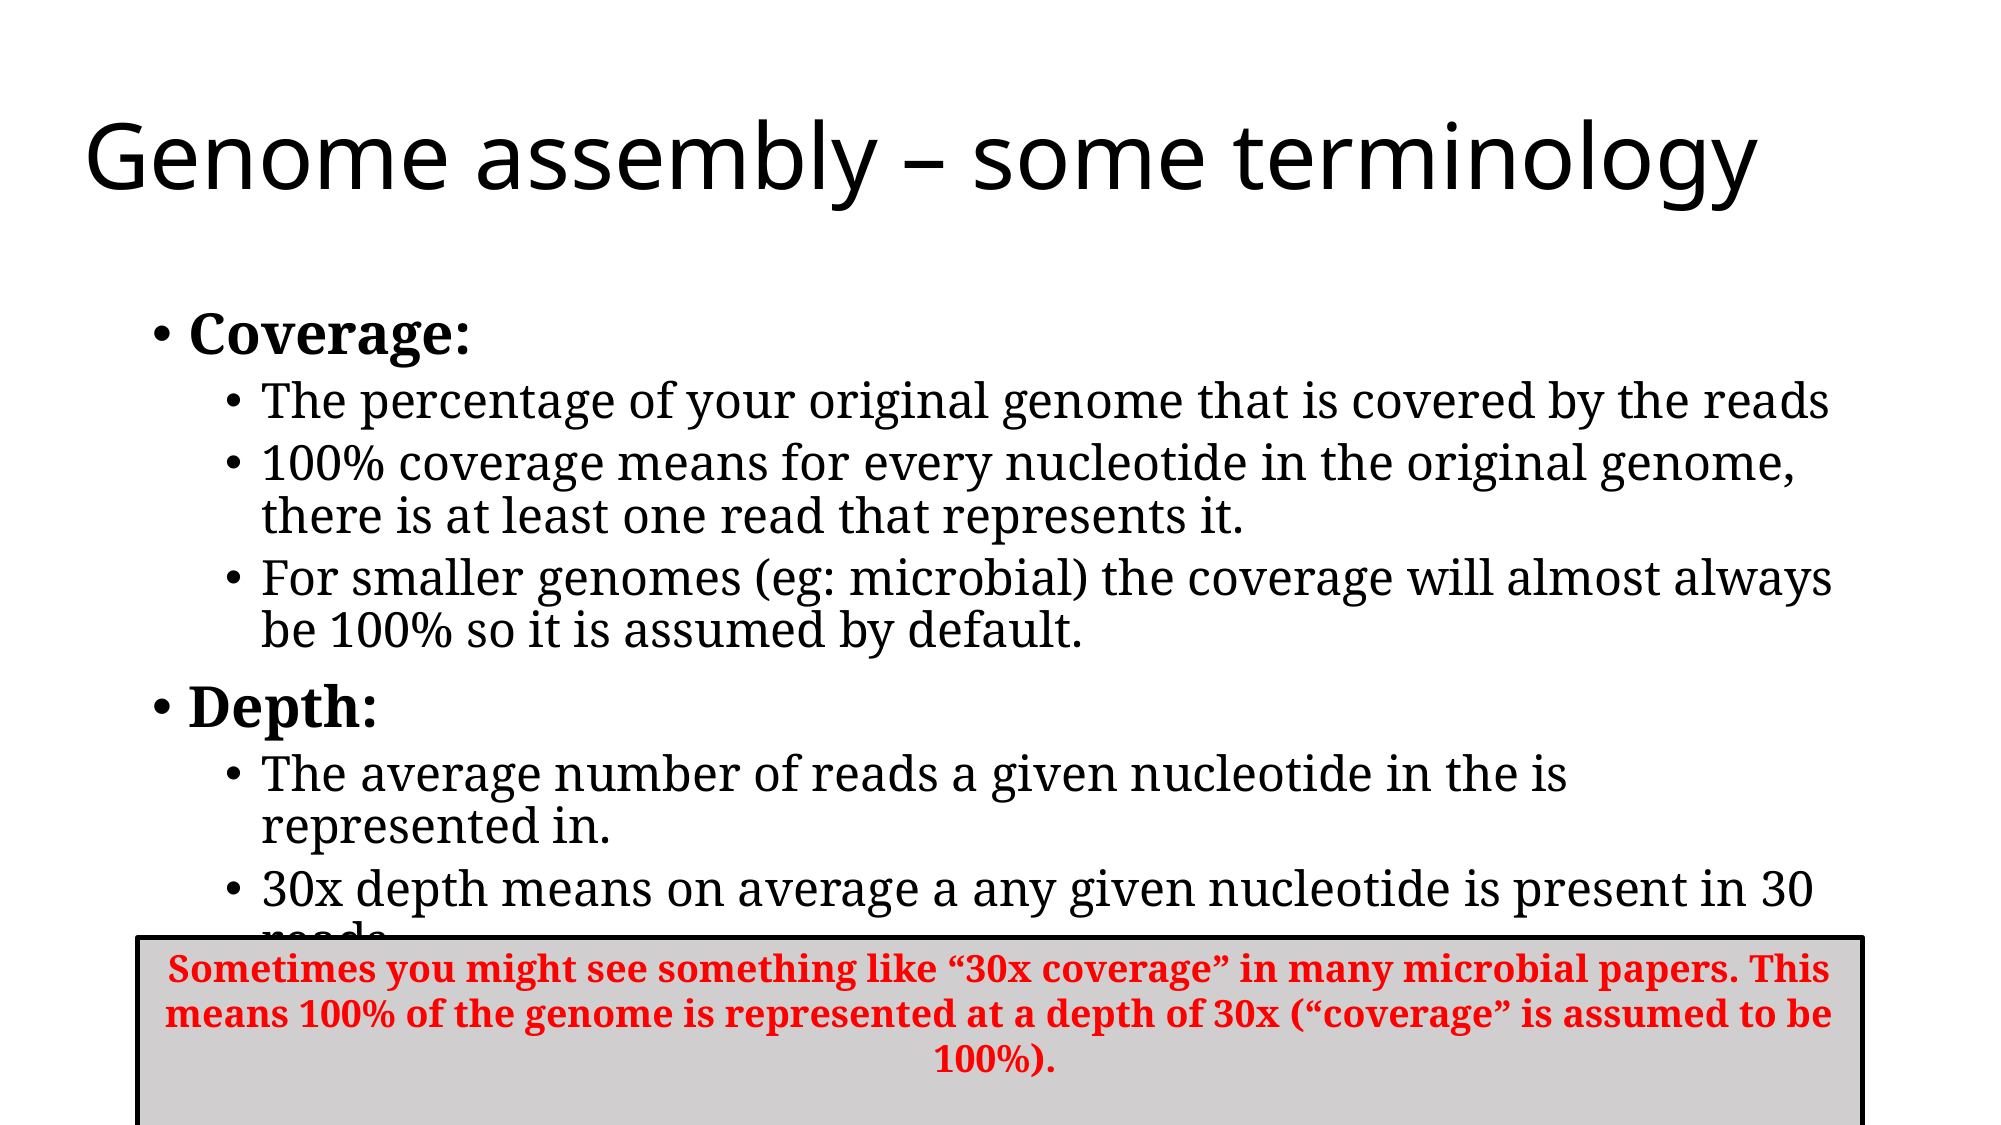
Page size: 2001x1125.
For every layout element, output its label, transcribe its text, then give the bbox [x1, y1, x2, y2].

list Coverage: The percentage of your original genome that is covered by the reads 100% coverage means for every nucleotide in the original genome, there is at least one read that represents it. For smaller genomes (eg: microbial) the coverage will almost always be 100% so it is assumed by default. Depth: The average number of reads a given nucleotide in the is represented in. 30x depth means on average a any given nucleotide is present in 30 reads. [137, 298, 1863, 937]
text_box Genome assembly – some terminology [68, 97, 1932, 223]
text_box Sometimes you might see something like “30x coverage” in many microbial papers. This means 100% of the genome is represented at a depth of 30x (“coverage” is assumed to be 100%). [137, 937, 1863, 1125]
